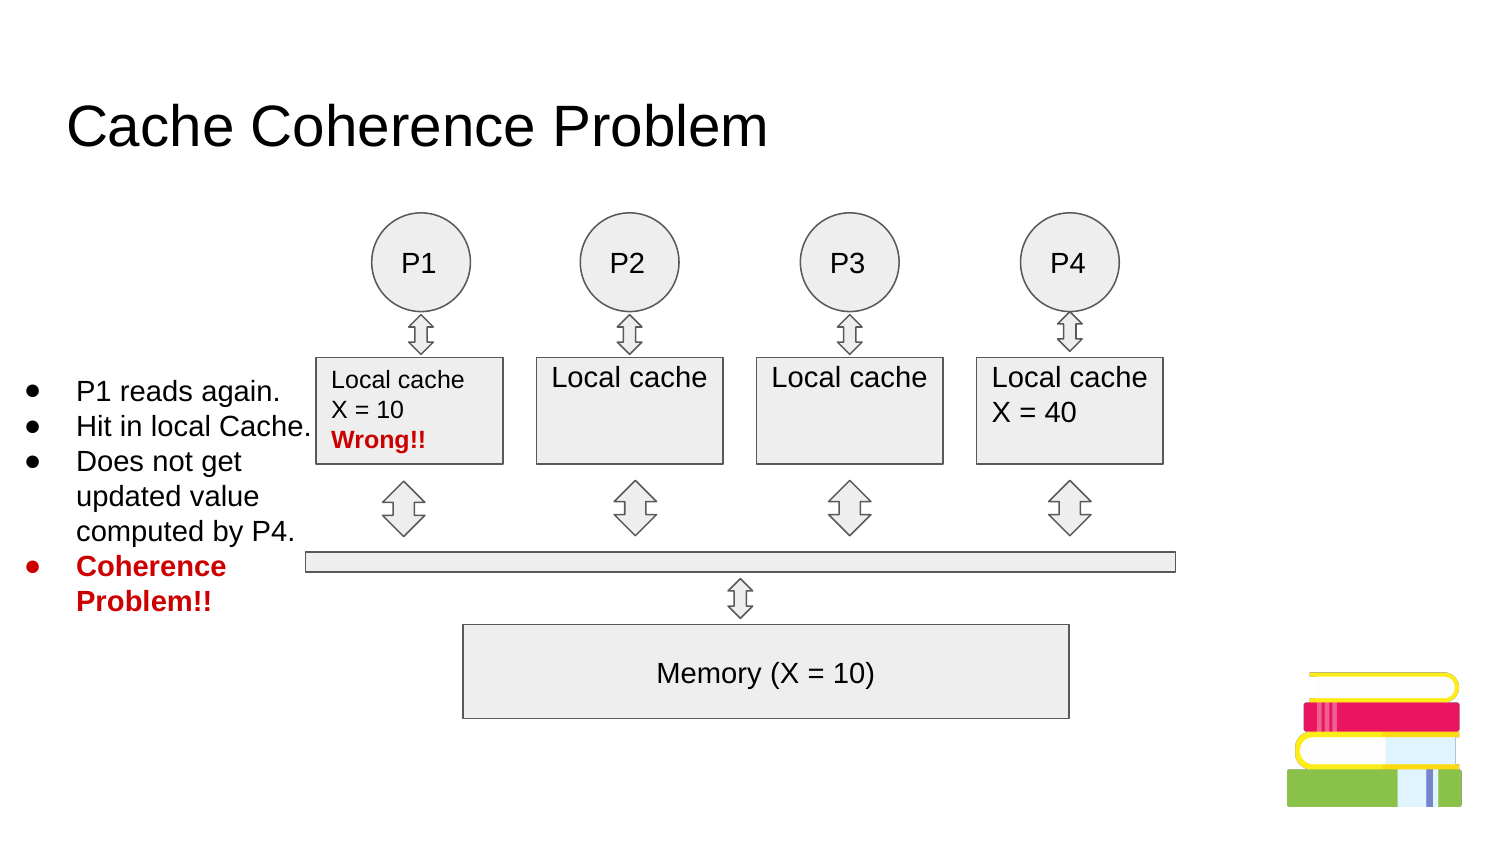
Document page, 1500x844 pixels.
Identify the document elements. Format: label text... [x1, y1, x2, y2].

text_box Local cache X = 10 Wrong!! [332, 357, 503, 464]
text_box [614, 480, 657, 536]
text_box [617, 314, 642, 355]
text_box [408, 314, 434, 355]
title Cache Coherence Problem [51, 72, 1449, 167]
text_box [727, 578, 753, 619]
text_box P2 [580, 212, 680, 312]
text_box [837, 314, 863, 355]
text_box Memory (X = 10) [462, 624, 1069, 719]
text_box P4 [1020, 212, 1120, 312]
text_box Local cache [536, 357, 723, 464]
text_box [1057, 311, 1083, 352]
picture [1286, 670, 1463, 807]
text_box P1 [371, 212, 471, 312]
text_box [828, 480, 871, 536]
text_box P3 [800, 212, 900, 312]
text_box [382, 481, 425, 537]
text_box Local cache X = 40 [976, 357, 1164, 464]
text_box [332, 552, 1176, 573]
text_box [1048, 480, 1092, 536]
text_box P1 reads again. Hit in local Cache. Does not get updated value computed by P4. Coherence Problem!! [0, 357, 332, 671]
text_box Local cache [756, 357, 944, 464]
